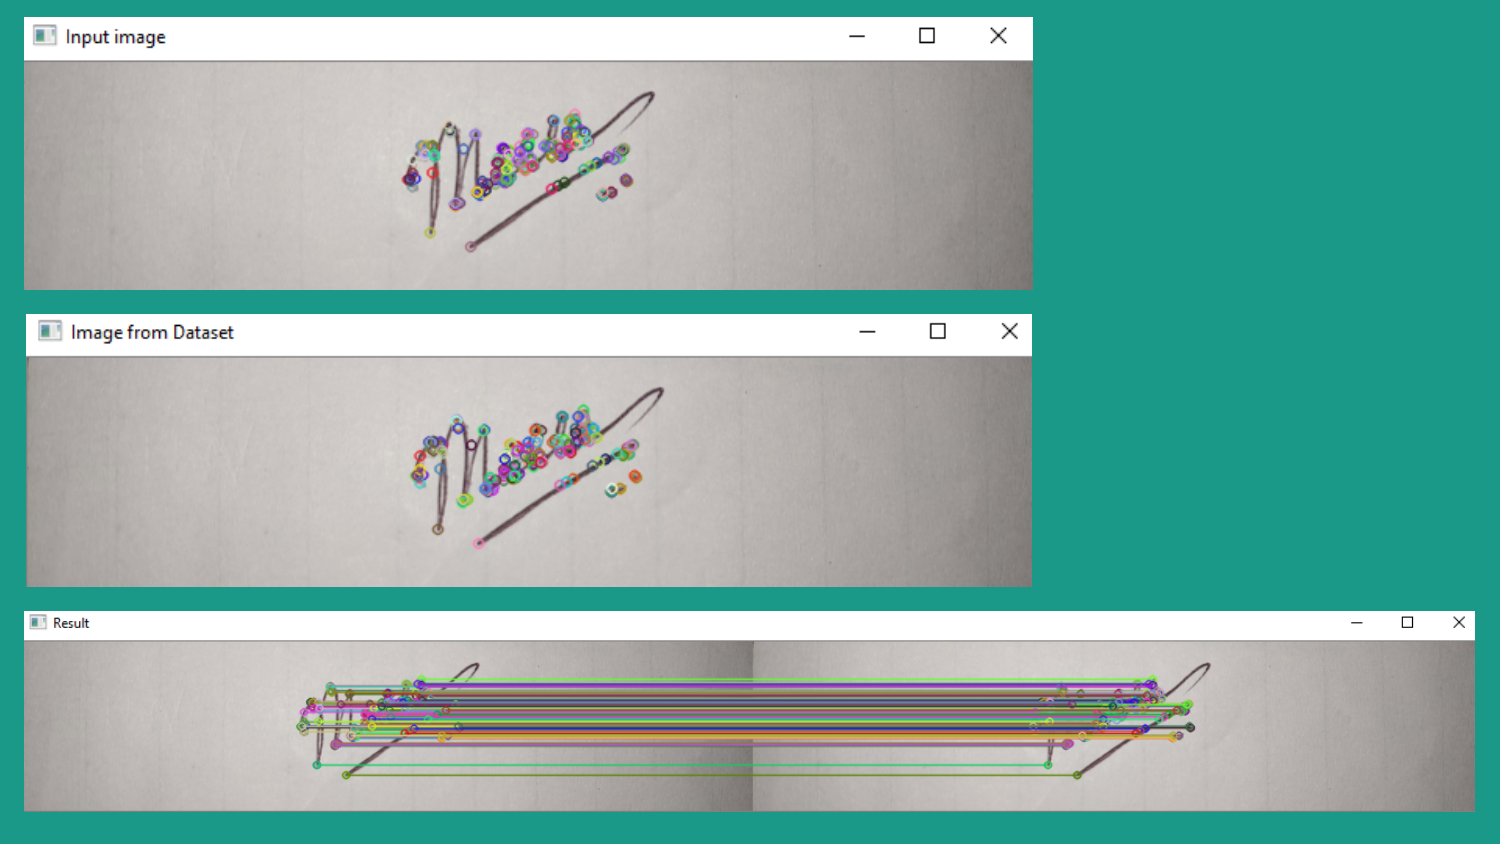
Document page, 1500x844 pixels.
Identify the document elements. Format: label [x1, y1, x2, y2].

picture [24, 611, 1476, 812]
picture [26, 314, 1032, 587]
picture [24, 17, 1034, 290]
